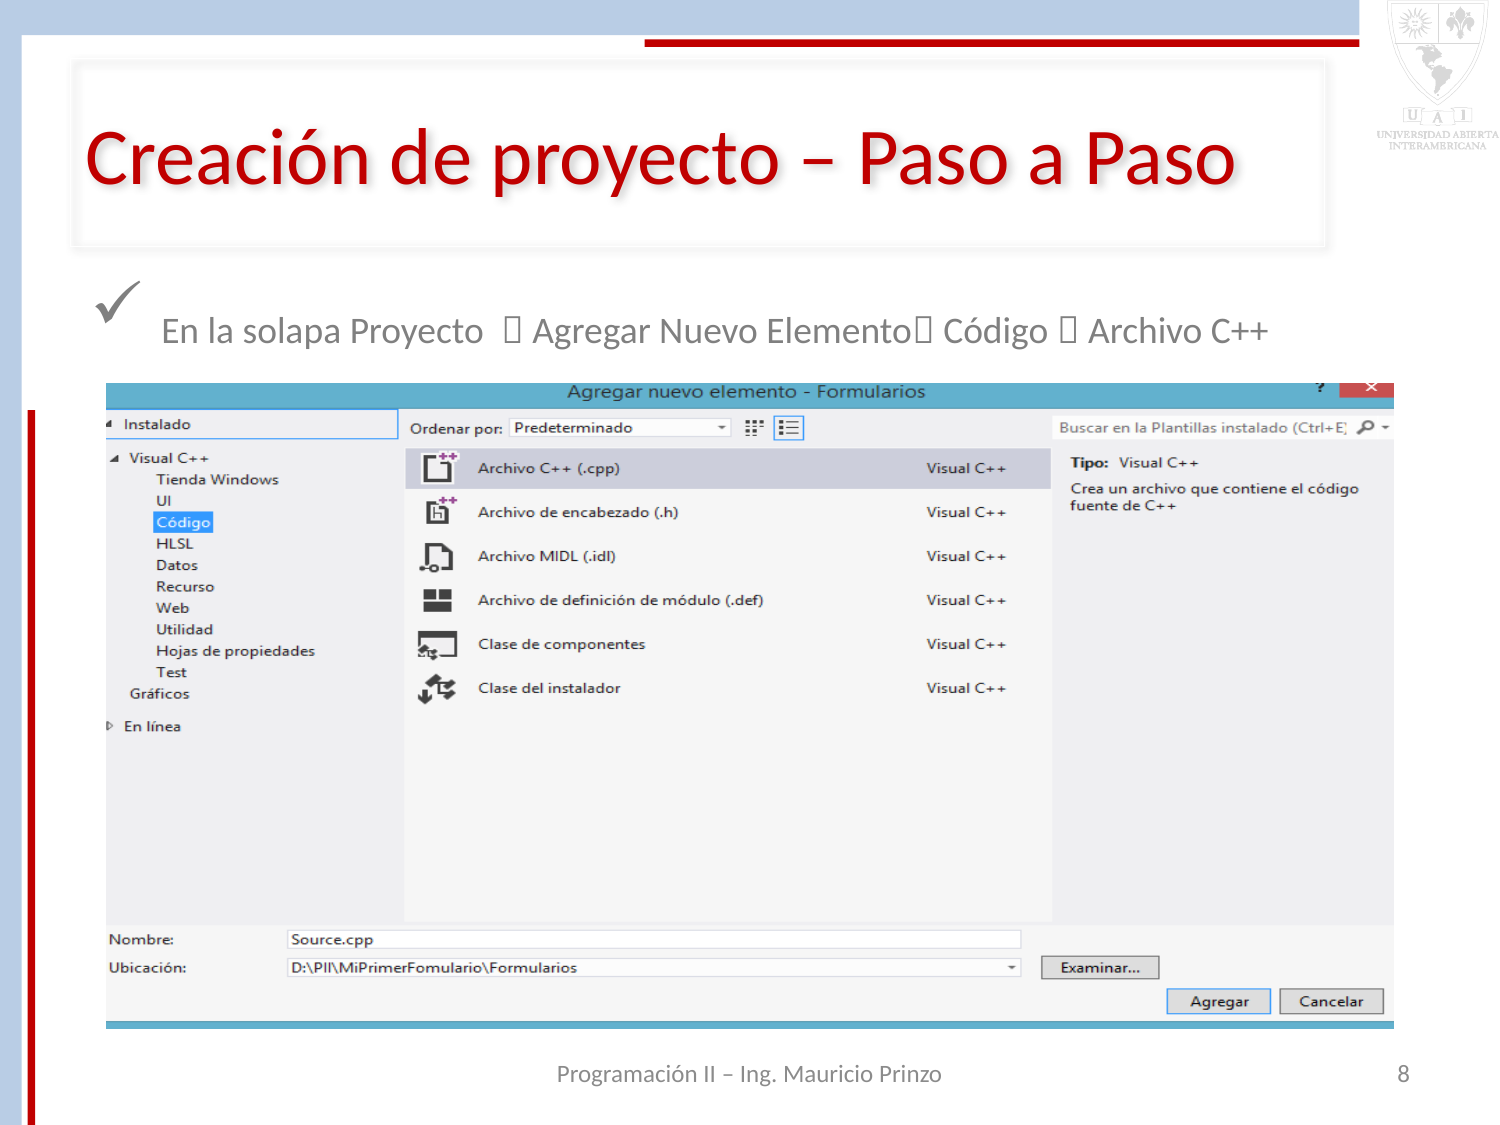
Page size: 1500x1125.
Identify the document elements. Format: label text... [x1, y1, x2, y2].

slide_number 8 [1074, 1042, 1425, 1103]
title Creación de proyecto – Paso a Paso [70, 58, 1325, 247]
footer Programación II – Ing. Mauricio Prinzo [512, 1042, 988, 1103]
picture [105, 383, 1394, 1029]
list En la solapa Proyecto  Agregar Nuevo Elemento Código  Archivo C++ [75, 269, 1425, 1005]
